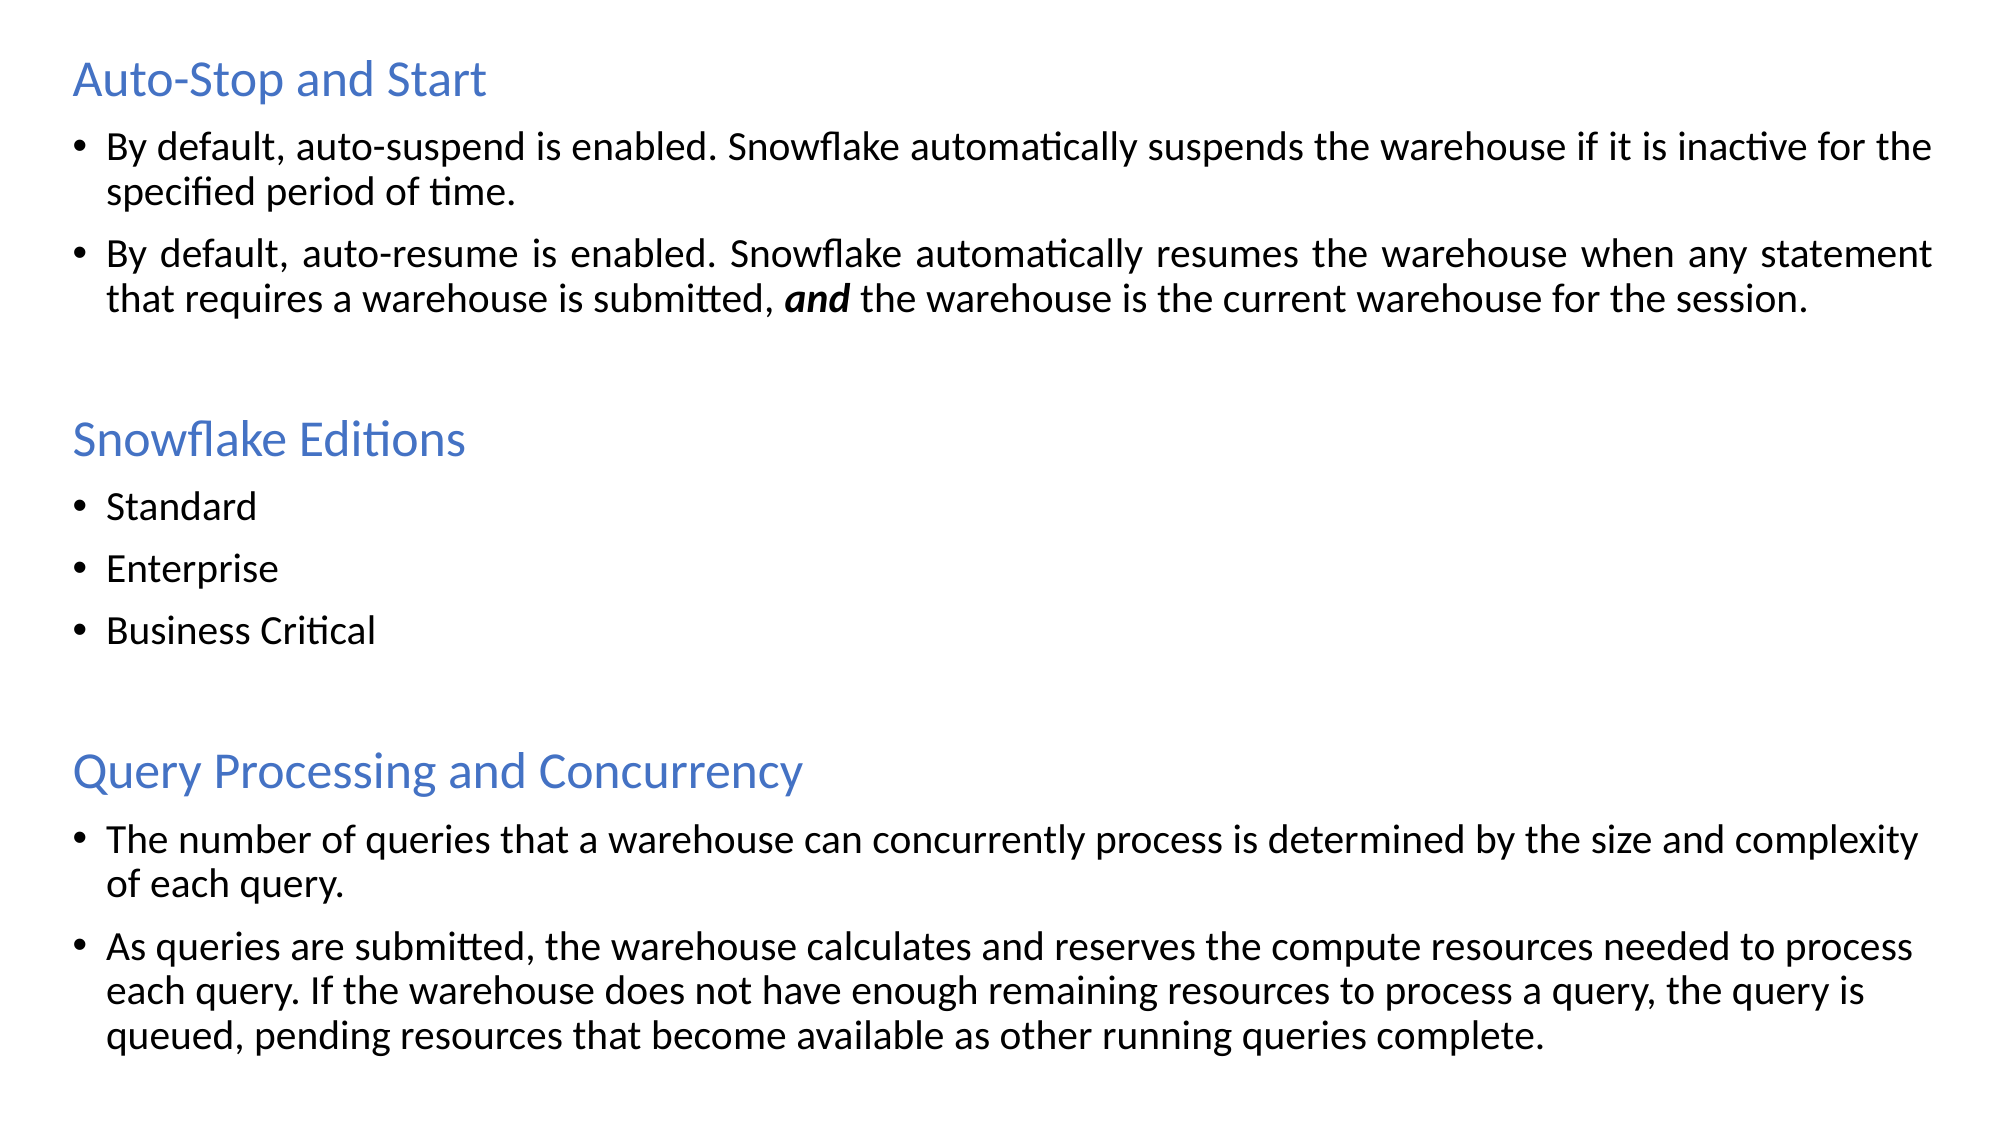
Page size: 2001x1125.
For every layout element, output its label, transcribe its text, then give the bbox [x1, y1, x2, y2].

list Auto-Stop and Start By default, auto-suspend is enabled. Snowflake automatically suspends the warehouse if it is inactive for the specified period of time. By default, auto-resume is enabled. Snowflake automatically resumes the warehouse when any statement that requires a warehouse is submitted, and the warehouse is the current warehouse for the session. Snowflake Editions Standard Enterprise Business Critical Query Processing and Concurrency The number of queries that a warehouse can concurrently process is determined by the size and complexity of each query. As queries are submitted, the warehouse calculates and reserves the compute resources needed to process each query. If the warehouse does not have enough remaining resources to process a query, the query is queued, pending resources that become available as other running queries complete. [57, 44, 1950, 1075]
